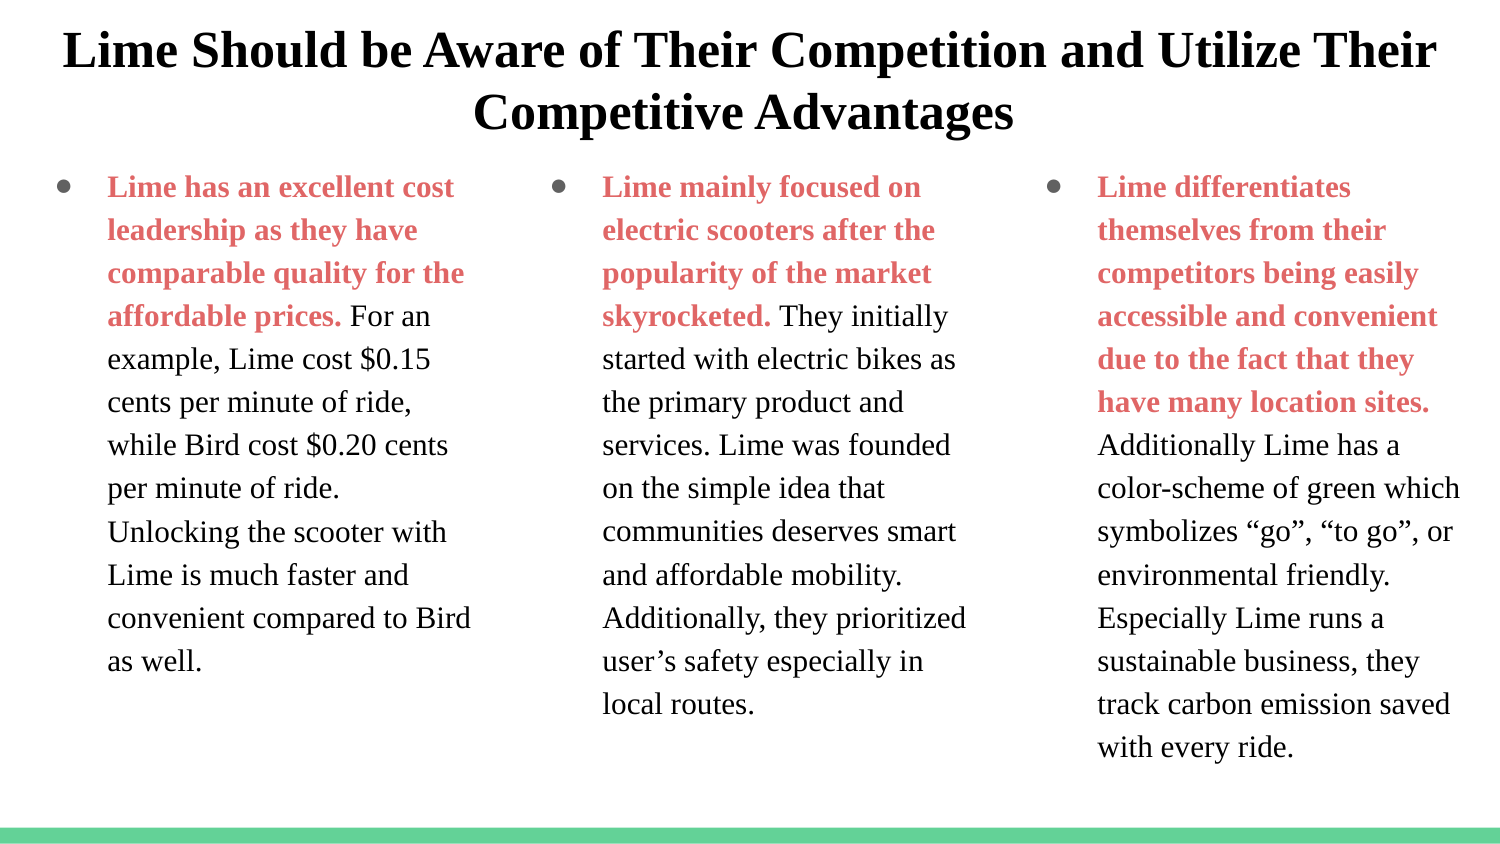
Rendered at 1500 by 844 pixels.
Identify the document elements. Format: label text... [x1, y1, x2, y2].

list Lime mainly focused on electric scooters after the popularity of the market skyrocketed. They initially started with electric bikes as the primary product and services. Lime was founded on the simple idea that communities deserves smart and affordable mobility. Additionally, they prioritized user’s safety especially in local routes. [512, 145, 988, 826]
title Lime Should be Aware of Their Competition and Utilize Their Competitive Advantages [0, 0, 1500, 190]
list Lime has an excellent cost leadership as they have comparable quality for the affordable prices. For an example, Lime cost $0.15 cents per minute of ride, while Bird cost $0.20 cents per minute of ride. Unlocking the scooter with Lime is much faster and convenient compared to Bird as well. [17, 145, 493, 826]
list Lime differentiates themselves from their competitors being easily accessible and convenient due to the fact that they have many location sites. Additionally Lime has a color-scheme of green which symbolizes “go”, “to go”, or environmental friendly. Especially Lime runs a sustainable business, they track carbon emission saved with every ride. [1007, 145, 1483, 826]
